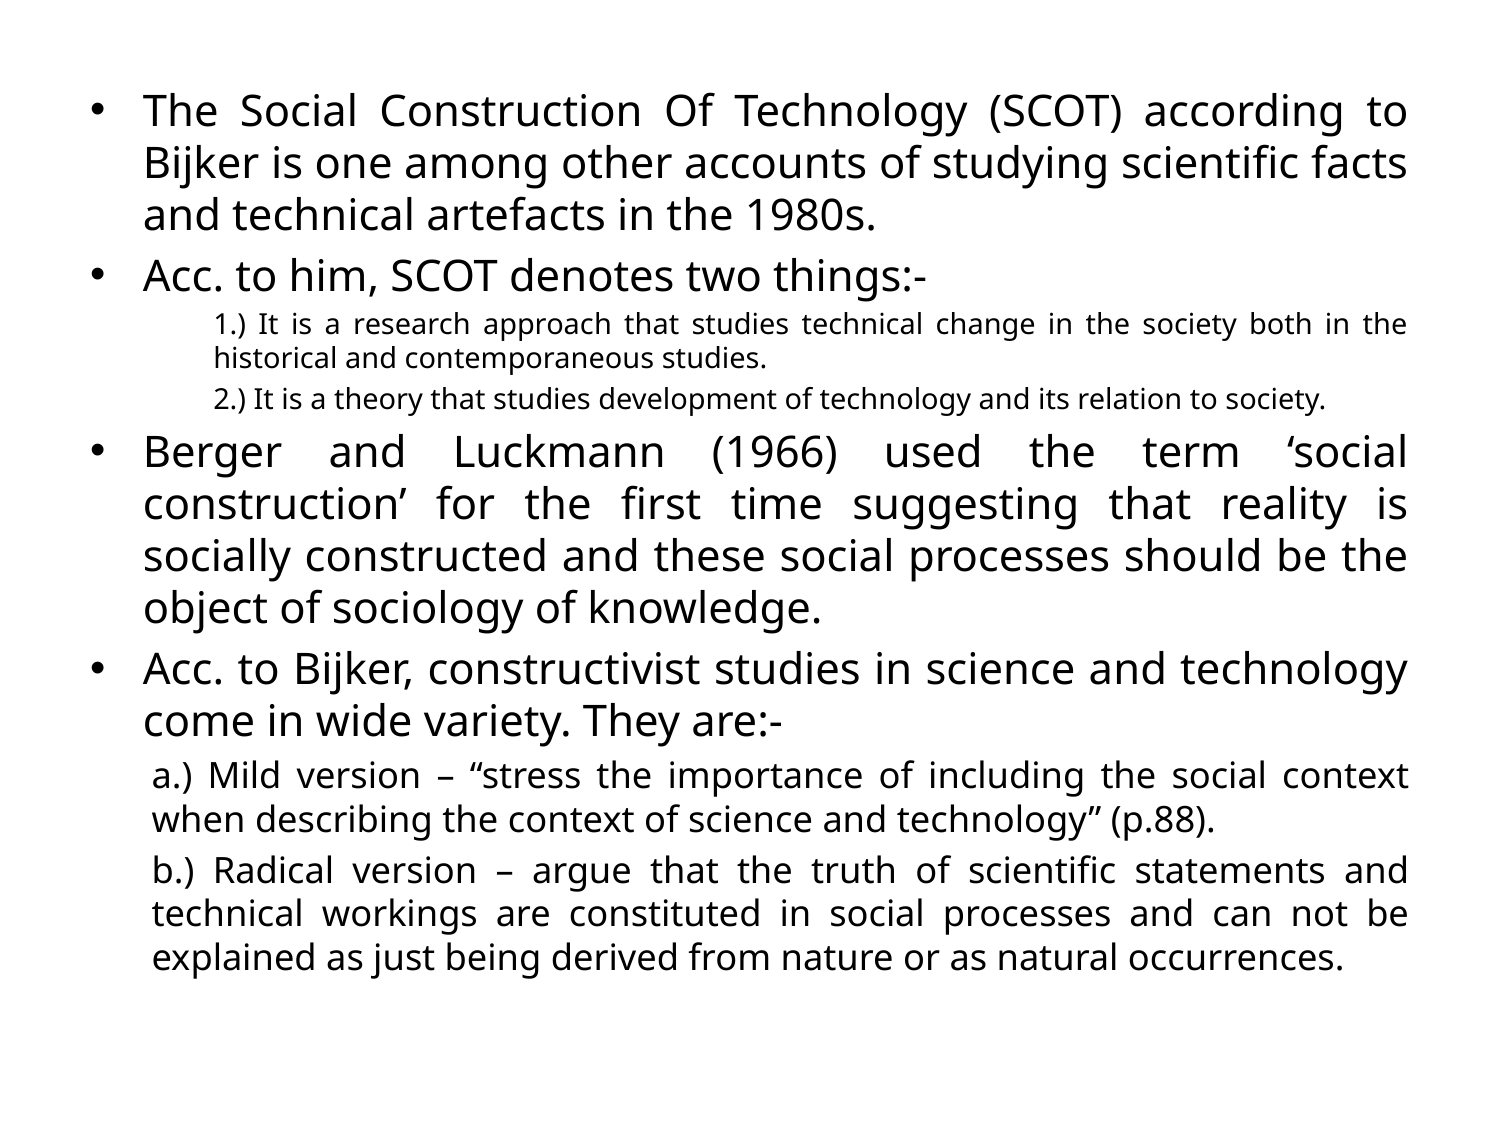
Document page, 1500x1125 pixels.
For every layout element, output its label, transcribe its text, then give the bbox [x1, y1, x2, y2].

list The Social Construction Of Technology (SCOT) according to Bijker is one among other accounts of studying scientific facts and technical artefacts in the 1980s. Acc. to him, SCOT denotes two things:- 1.) It is a research approach that studies technical change in the society both in the historical and contemporaneous studies. 2.) It is a theory that studies development of technology and its relation to society. Berger and Luckmann (1966) used the term ‘social construction’ for the first time suggesting that reality is socially constructed and these social processes should be the object of sociology of knowledge. Acc. to Bijker, constructivist studies in science and technology come in wide variety. They are:- a.) Mild version – “stress the importance of including the social context when describing the context of science and technology” (p.88). b.) Radical version – argue that the truth of scientific statements and technical workings are constituted in social processes and can not be explained as just being derived from nature or as natural occurrences. [75, 75, 1425, 1005]
